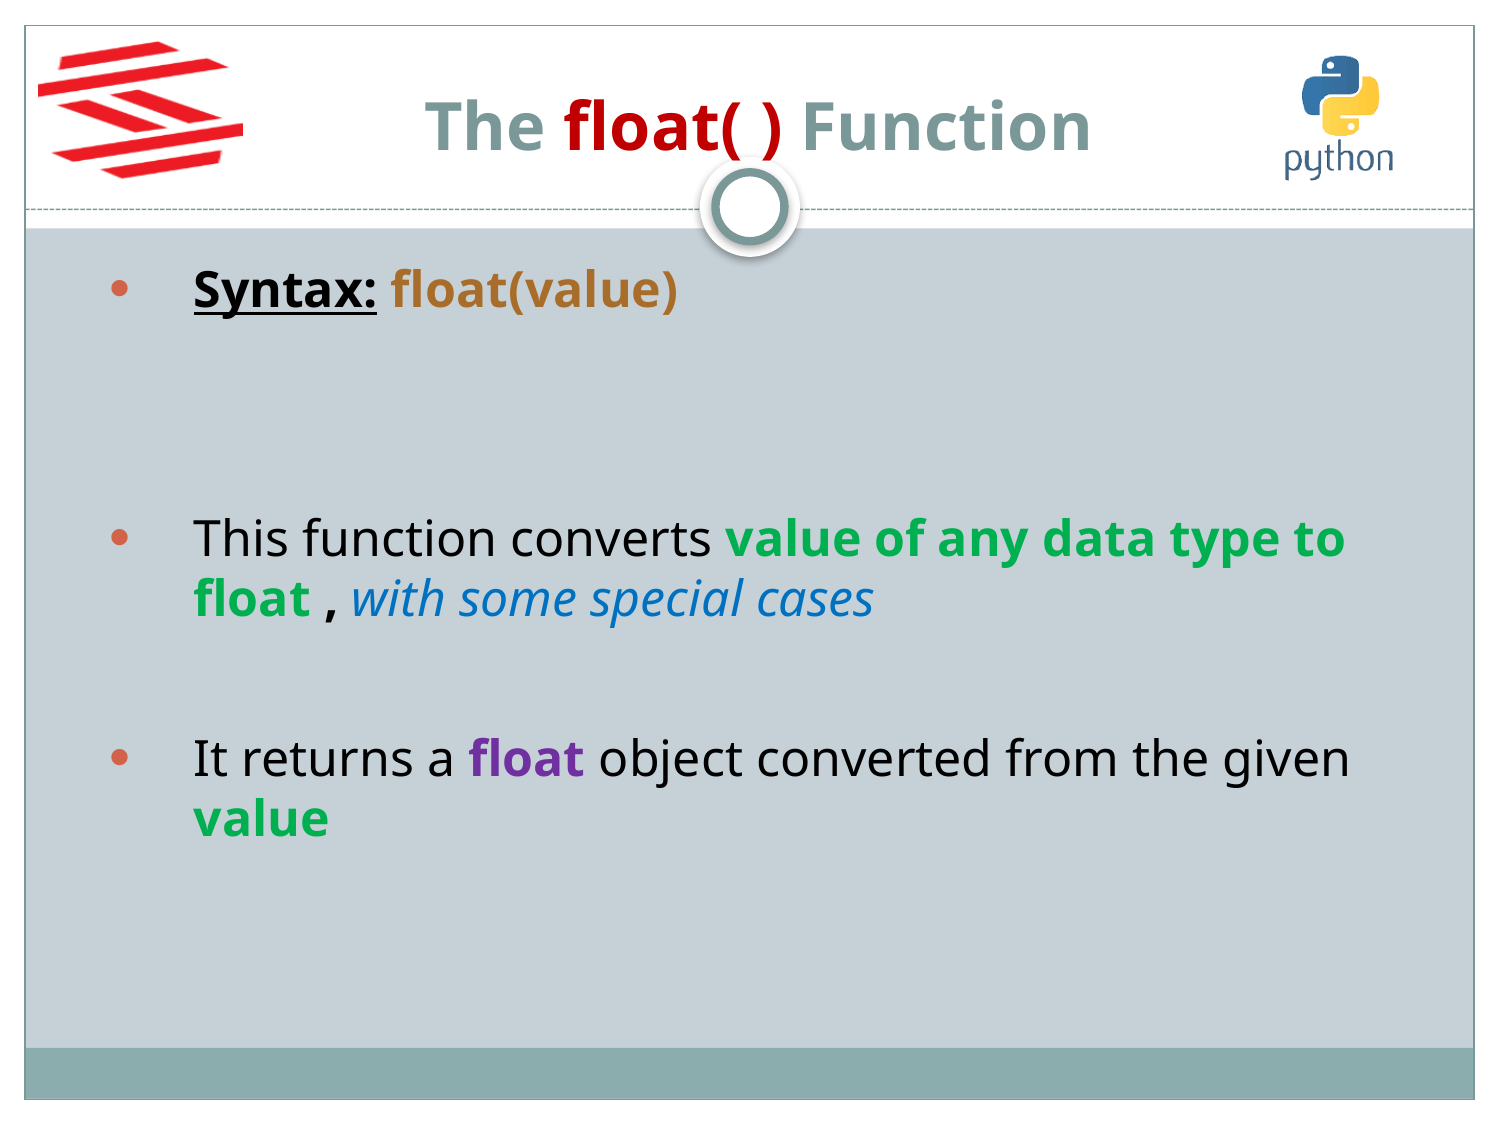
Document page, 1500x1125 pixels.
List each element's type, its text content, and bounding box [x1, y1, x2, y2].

picture [1206, 53, 1471, 186]
picture [37, 40, 243, 185]
list Syntax: float(value) This function converts value of any data type to float , with some special cases It returns a float object converted from the given value [49, 250, 1445, 1047]
title The float( ) Function [248, 46, 1459, 172]
